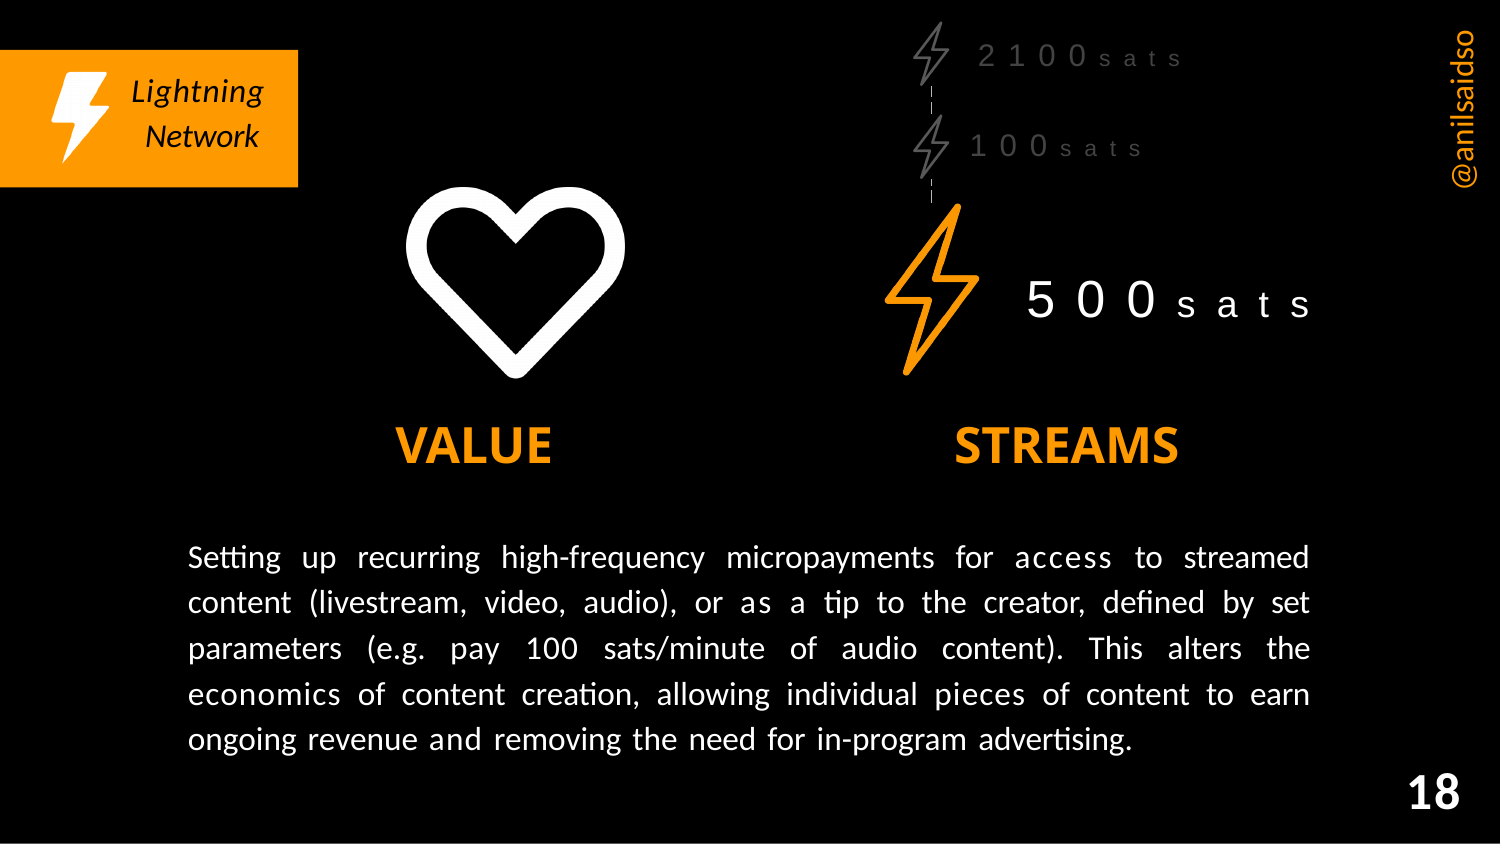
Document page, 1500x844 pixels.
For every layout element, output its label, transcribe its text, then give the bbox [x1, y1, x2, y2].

text_box 2100sats [1023, 33, 1197, 73]
slide_number 18 [1399, 756, 1473, 844]
text_box @anilsaidso [1440, 22, 1487, 194]
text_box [844, 20, 1018, 376]
picture [405, 173, 625, 392]
text_box 500sats VALUE STREAMS Setting up recurring high-frequency micropayments for access to streamed content (livestream, video, audio), or as a tip to the creator, deﬁned by set parameters (e.g. pay 100 sats/minute of audio content). This alters the economics of content creation, allowing individual pieces of content to earn ongoing revenue and removing the need for in-program advertising. [185, 263, 1311, 758]
text_box 100sats [1023, 123, 1158, 163]
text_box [0, 49, 299, 188]
